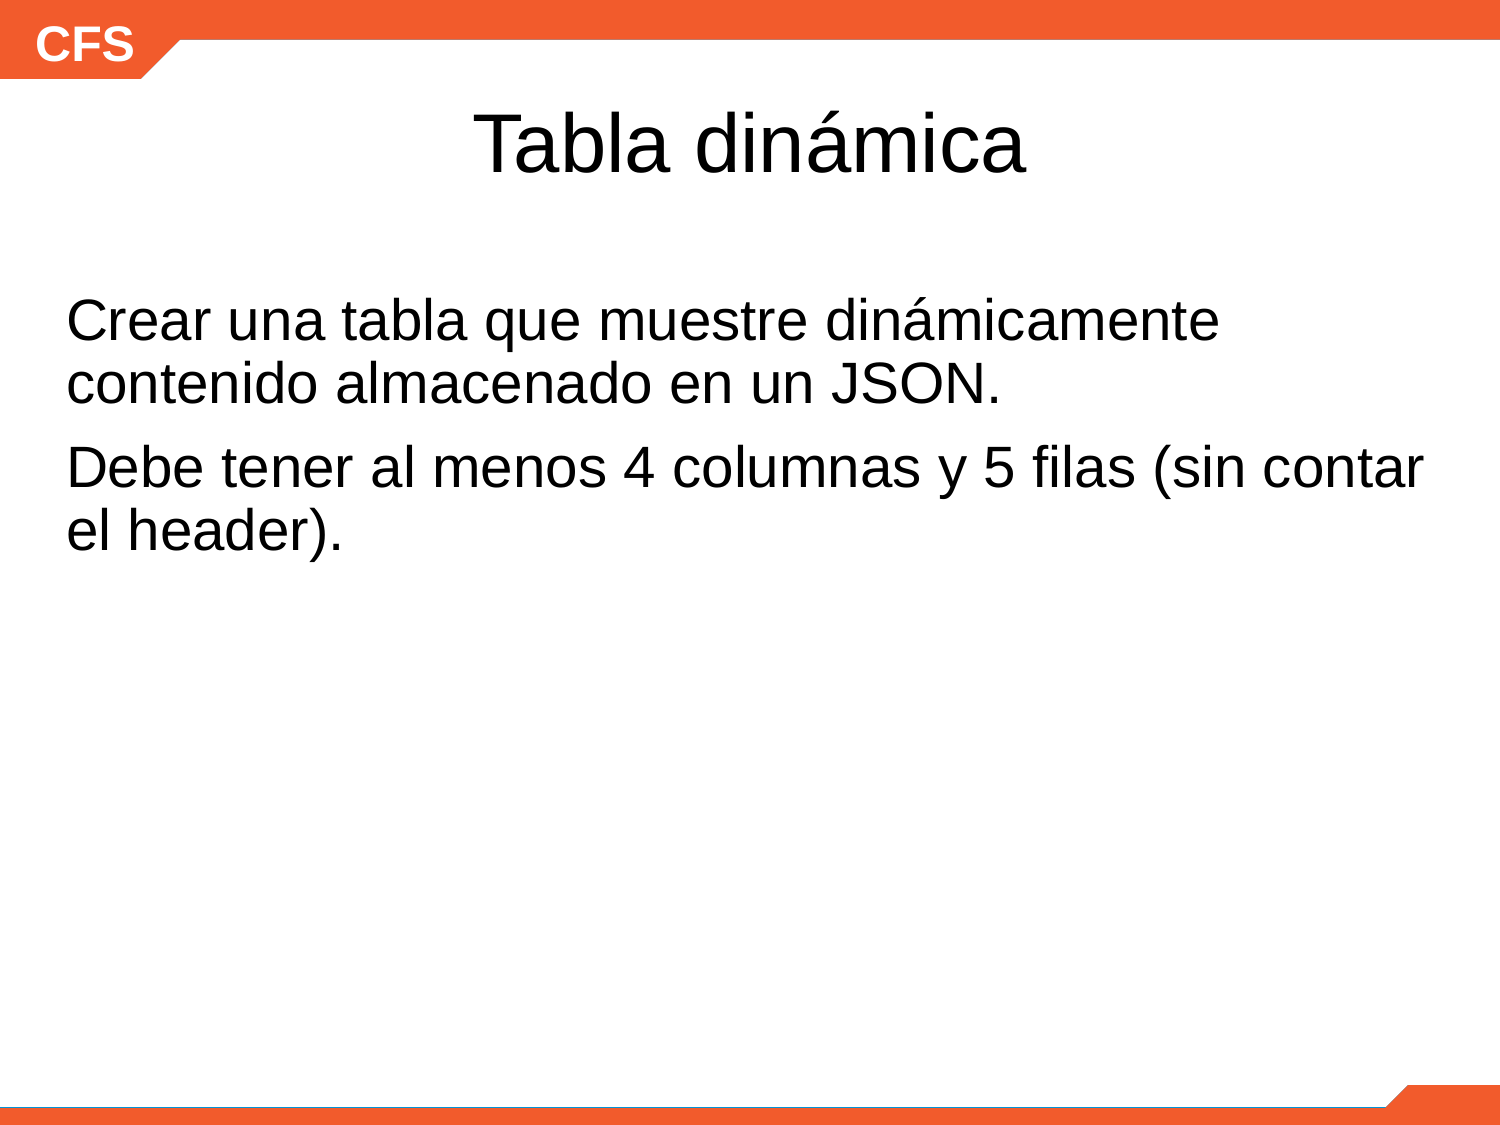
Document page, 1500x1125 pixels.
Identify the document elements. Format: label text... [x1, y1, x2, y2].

title Tabla dinámica [103, 45, 1397, 246]
list Crear una tabla que muestre dinámicamente contenido almacenado en un JSON. Debe tener al menos 4 columnas y 5 filas (sin contar el header). [51, 282, 1449, 864]
